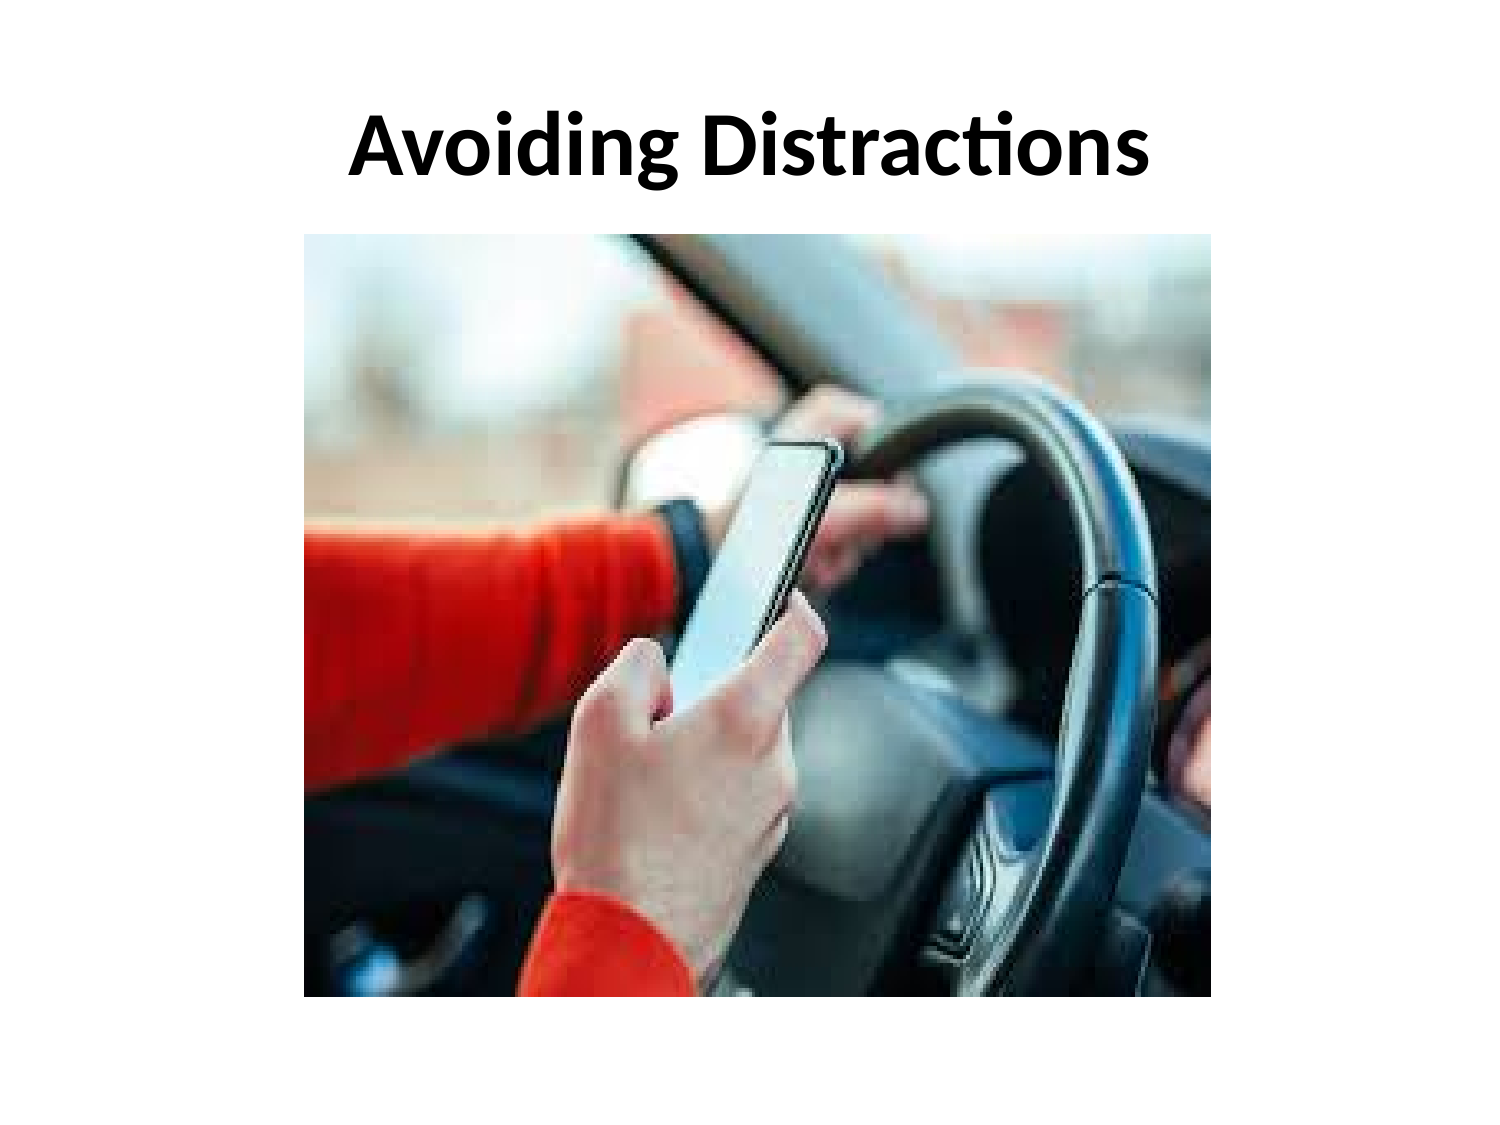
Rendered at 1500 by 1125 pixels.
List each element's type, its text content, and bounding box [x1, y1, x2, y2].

title Avoiding Distractions [75, 45, 1425, 233]
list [304, 234, 1212, 997]
